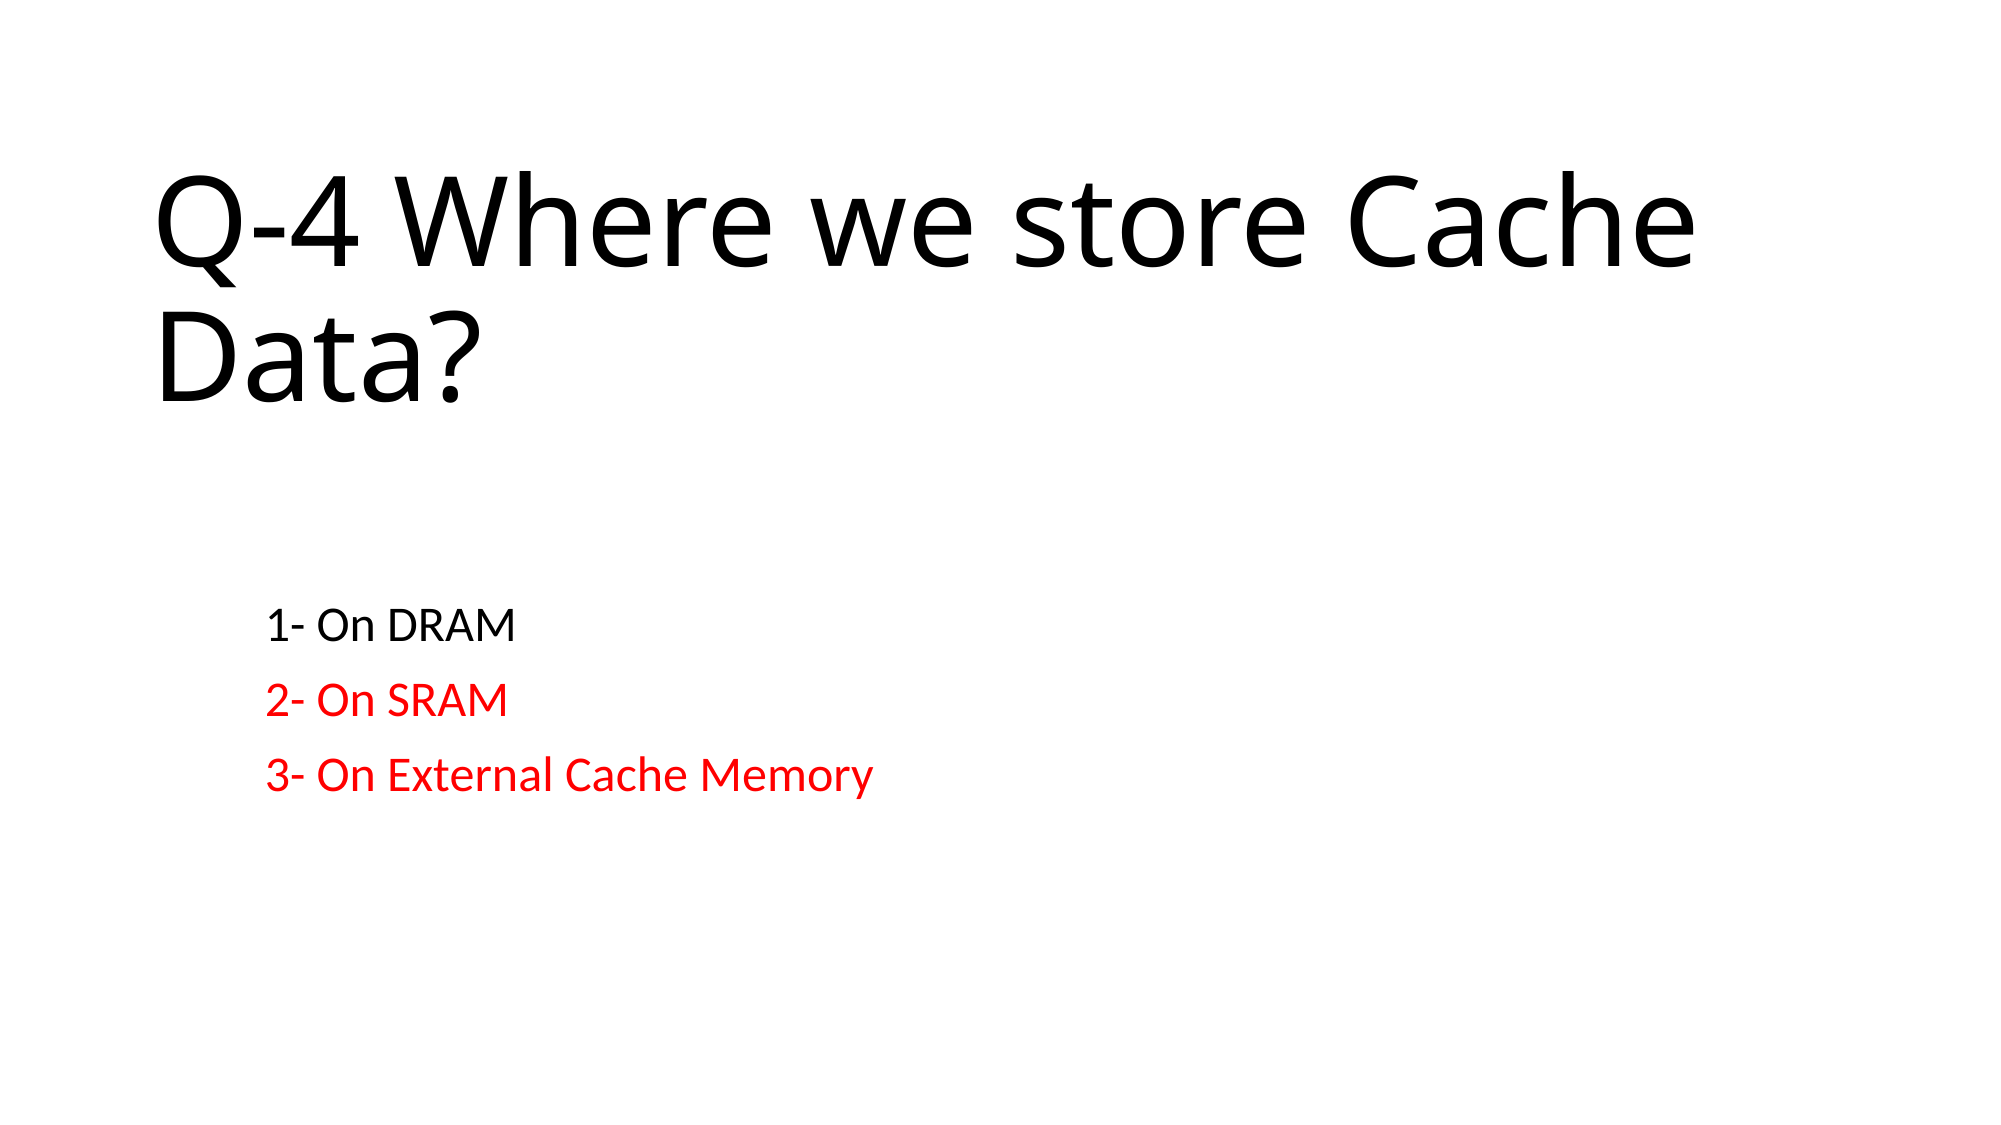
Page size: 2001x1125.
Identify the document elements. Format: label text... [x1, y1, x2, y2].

subtitle 1- On DRAM 2- On SRAM 3- On External Cache Memory [249, 590, 1750, 863]
title Q-4 Where we store Cache Data? [136, 44, 1823, 437]
